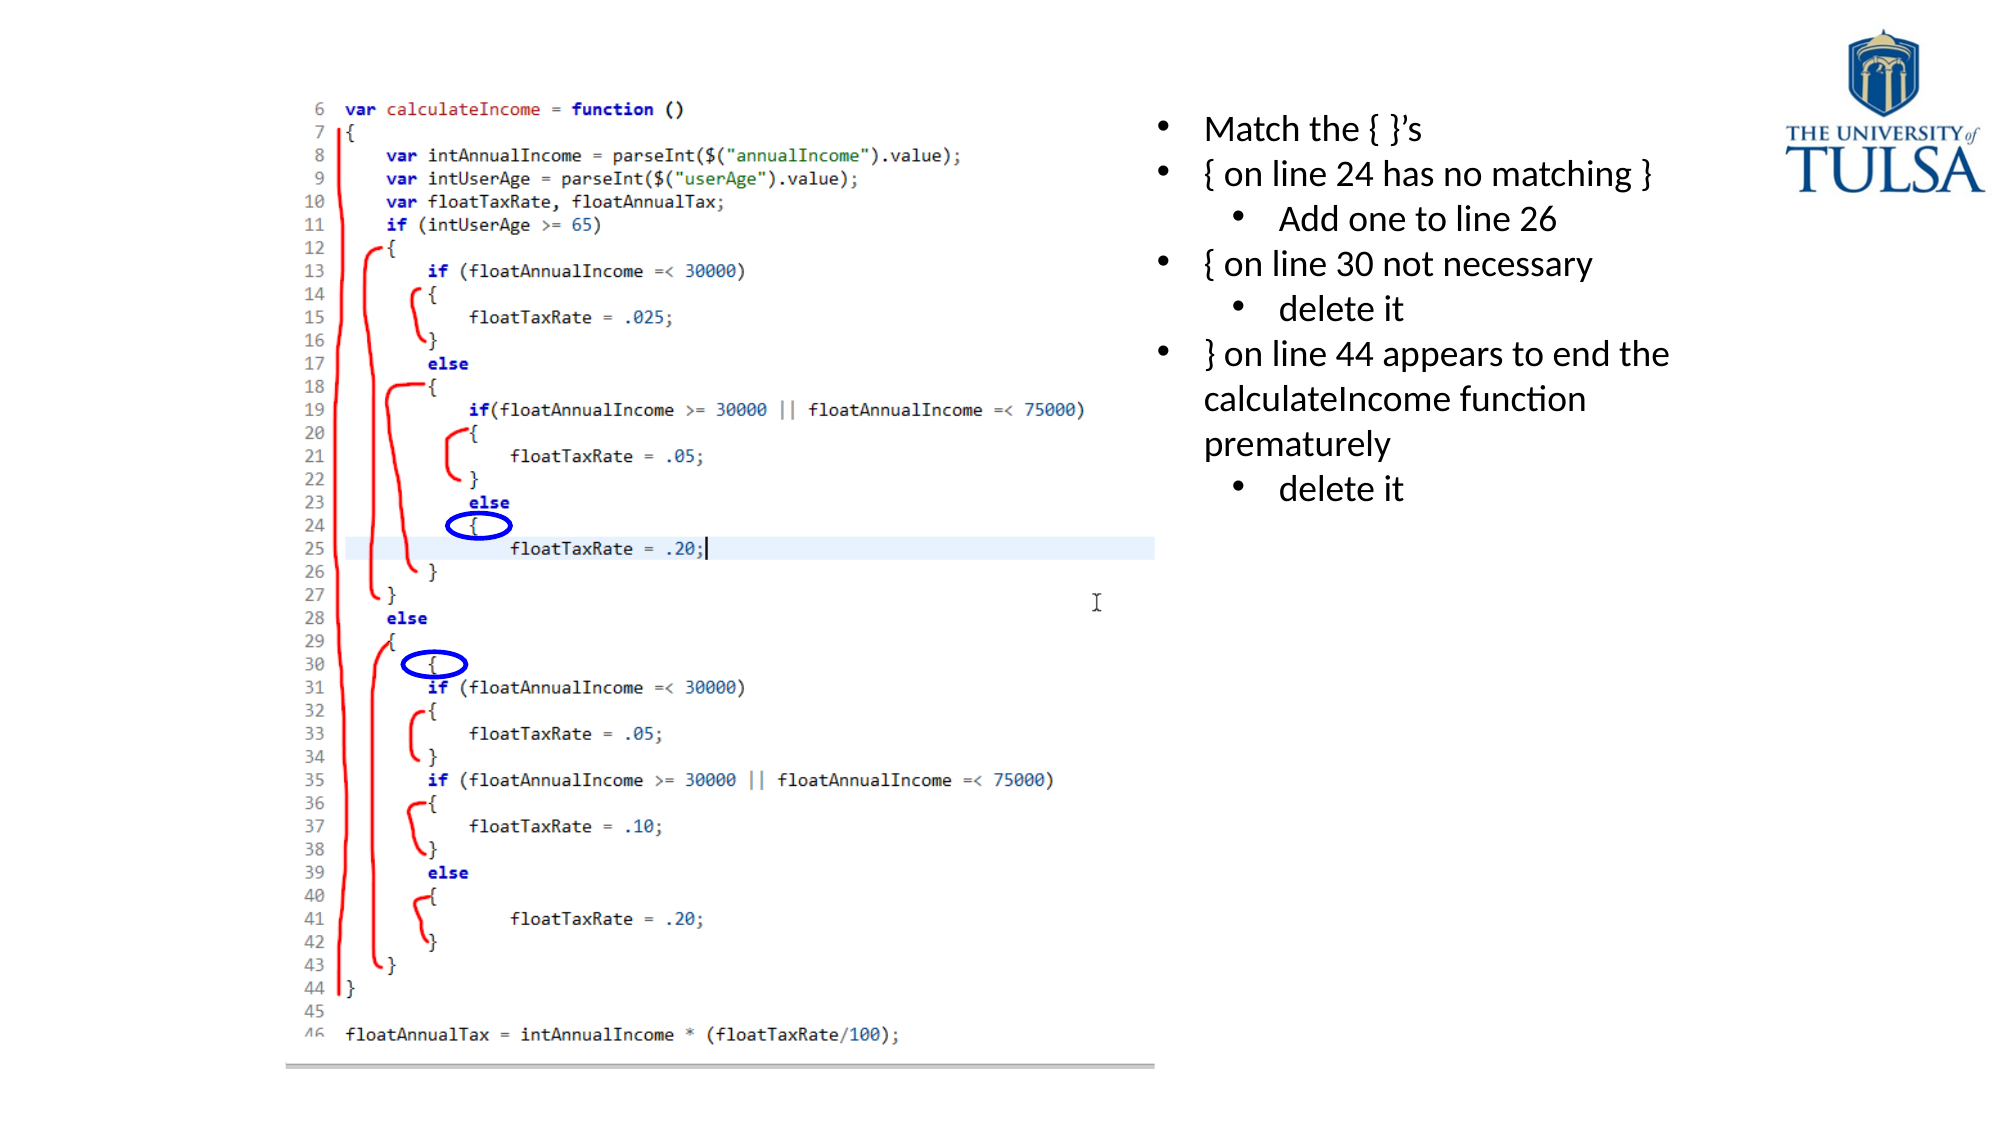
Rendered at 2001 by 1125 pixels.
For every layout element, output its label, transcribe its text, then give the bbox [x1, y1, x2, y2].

text_box Match the { }’s { on line 24 has no matching } Add one to line 26 { on line 30 not necessary delete it } on line 44 appears to end the calculateIncome function prematurely delete it [1155, 96, 1690, 516]
picture [1775, 0, 2000, 224]
picture [285, 96, 1155, 1069]
